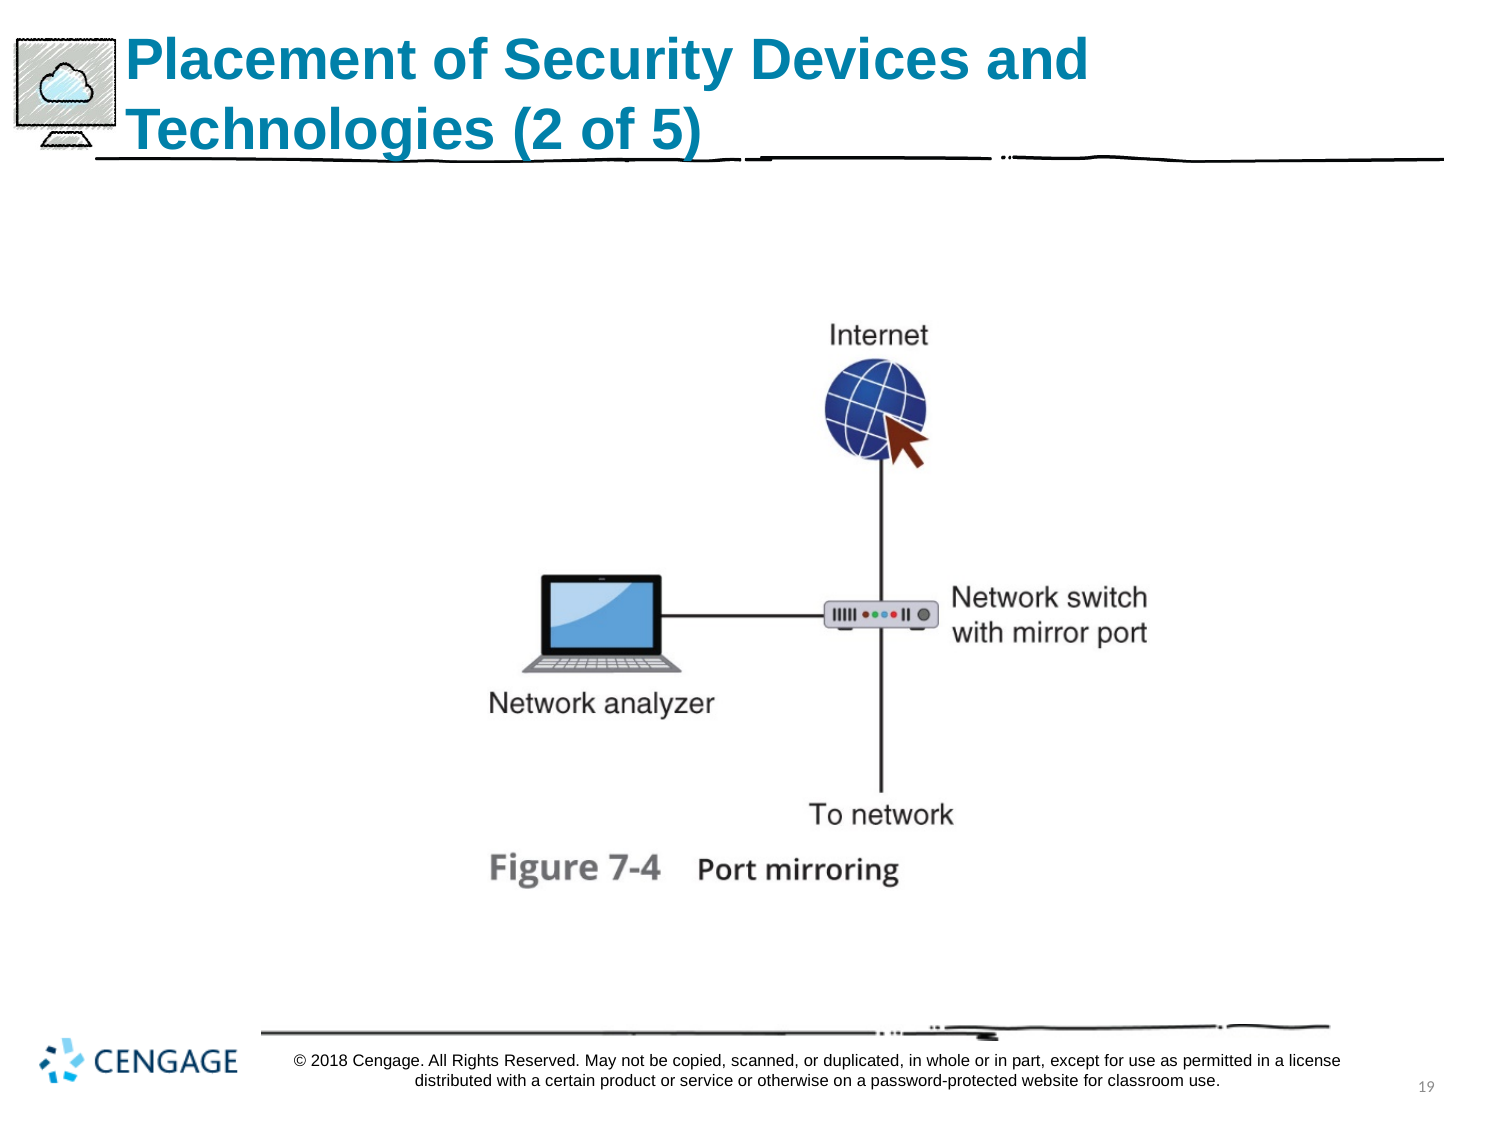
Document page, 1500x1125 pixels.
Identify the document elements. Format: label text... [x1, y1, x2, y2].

picture [486, 319, 1150, 892]
picture [399, 155, 1444, 163]
picture [95, 155, 393, 163]
picture [13, 36, 117, 151]
title Placement of Security Devices and Technologies (2 of 5) [125, 20, 1442, 162]
footer © 2018 Cengage. All Rights Reserved. May not be copied, scanned, or duplicated, in whole or in part, except for use as permitted in a license distributed with a certain product or service or otherwise on a password-protected website for classroom use. [262, 1050, 1375, 1091]
picture [261, 1024, 1331, 1041]
picture [19, 1024, 250, 1096]
